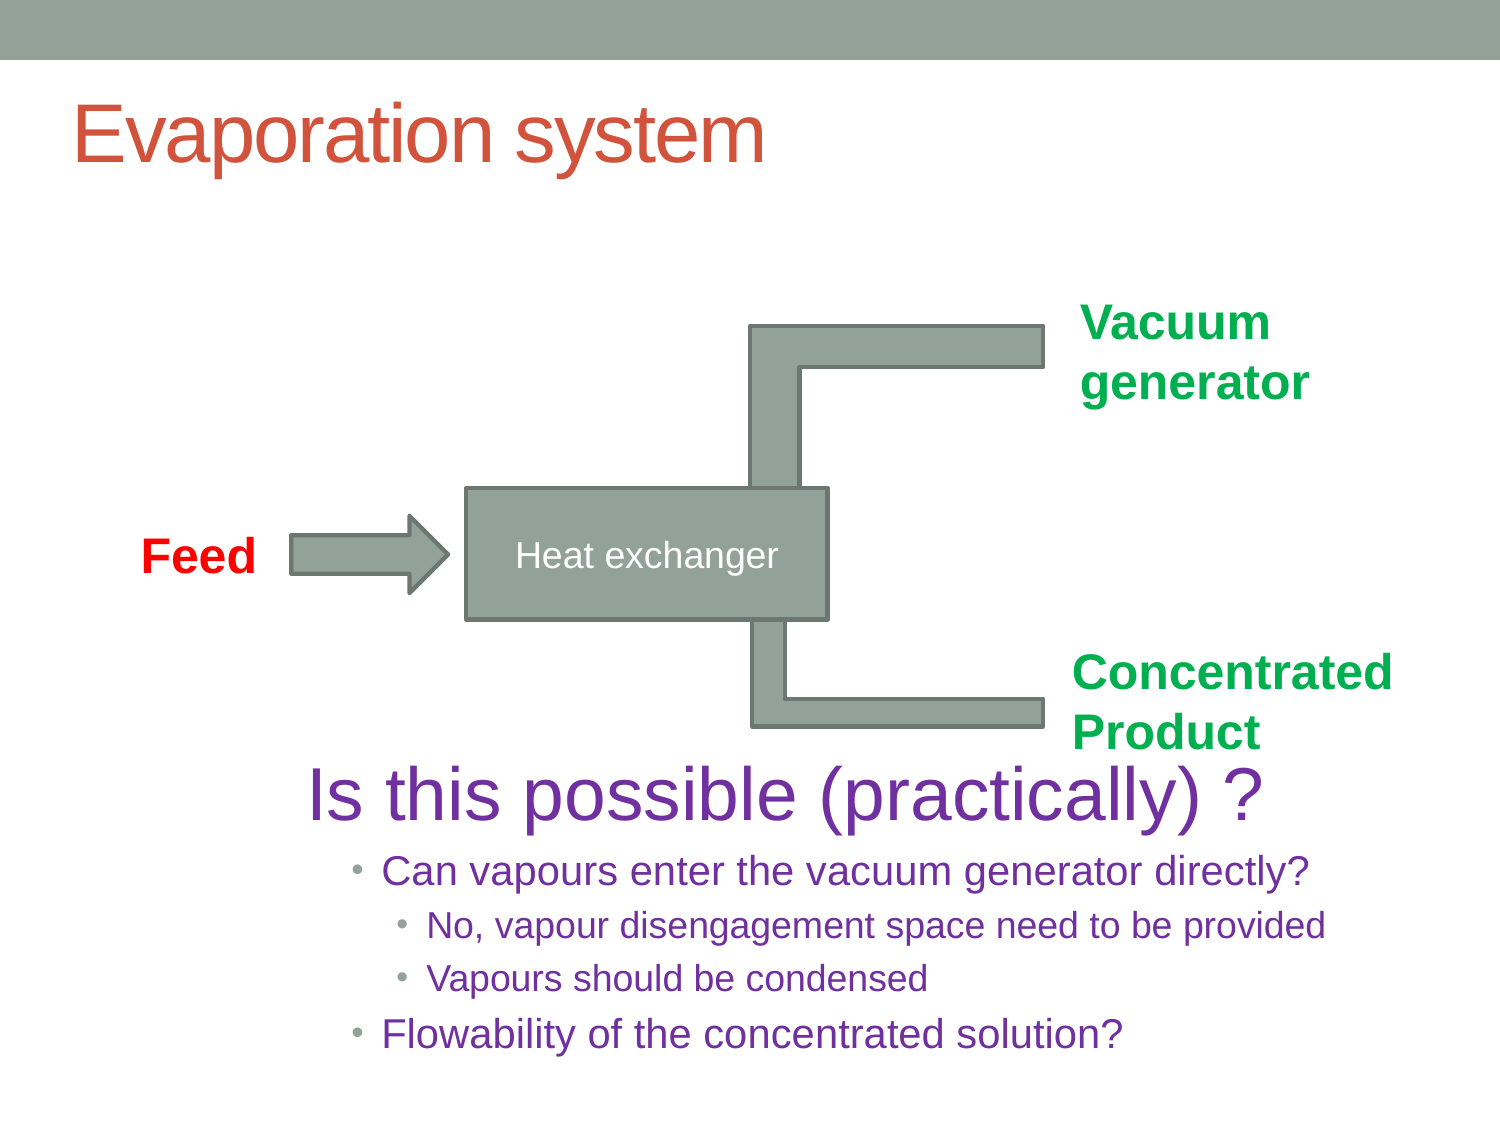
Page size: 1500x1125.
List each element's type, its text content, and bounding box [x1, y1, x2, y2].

text_box [748, 324, 1045, 490]
text_box [750, 618, 1045, 729]
text_box Concentrated Product [1057, 631, 1423, 767]
text_box Heat exchanger [464, 486, 830, 622]
text_box [289, 513, 451, 596]
title Evaporation system [56, 47, 1407, 211]
text_box Feed [125, 515, 273, 591]
list Is this possible (practically) ? Can vapours enter the vacuum generator directly? No, vapour disengagement space need to be provided Vapours should be condensed Flowability of the concentrated solution? [291, 738, 1371, 1014]
text_box Vacuum generator [1065, 281, 1326, 417]
